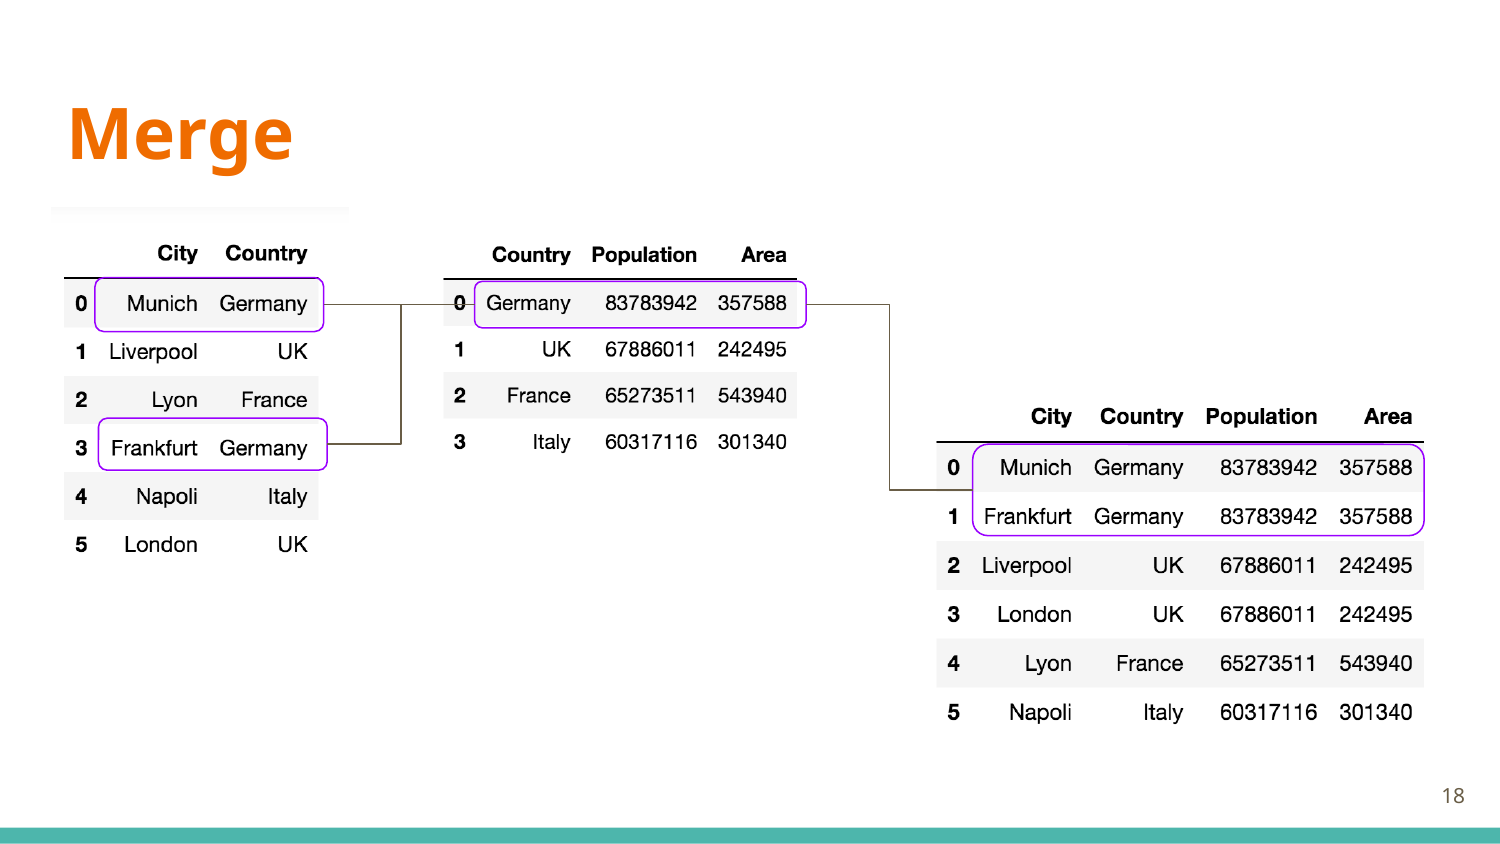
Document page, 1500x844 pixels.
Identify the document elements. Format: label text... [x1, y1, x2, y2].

picture [427, 209, 821, 481]
picture [50, 207, 349, 582]
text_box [805, 304, 973, 491]
title Merge [51, 72, 1449, 189]
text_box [326, 310, 475, 445]
slide_number ‹#› [1389, 764, 1480, 830]
picture [920, 375, 1450, 750]
